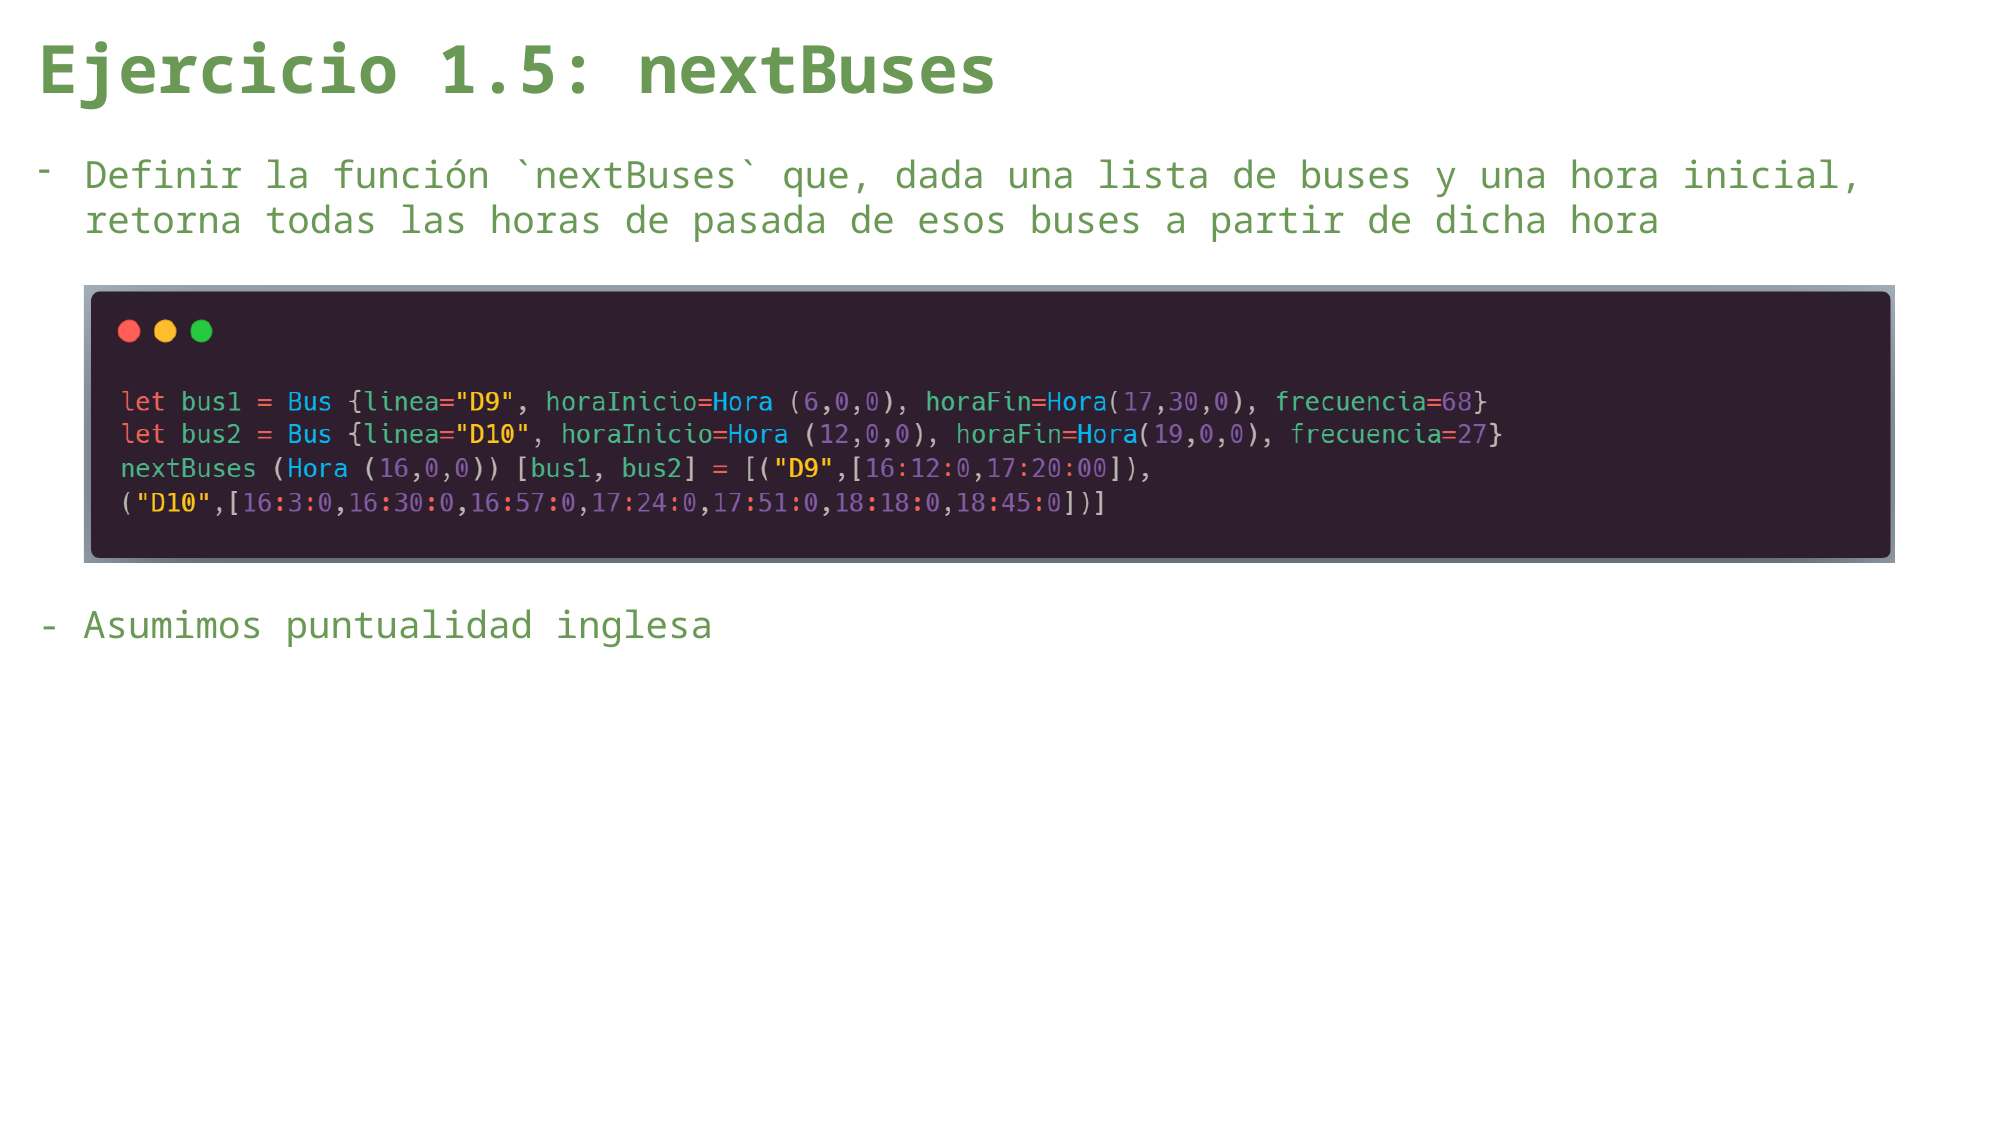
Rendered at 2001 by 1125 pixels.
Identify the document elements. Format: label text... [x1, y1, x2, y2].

picture [83, 285, 1895, 563]
text_box Ejercicio 1.5: nextBuses Definir la función `nextBuses` que, dada una lista de buses y una hora inicial, retorna todas las horas de pasada de esos buses a partir de dicha hora - Asumimos puntualidad inglesa [23, 19, 2000, 654]
